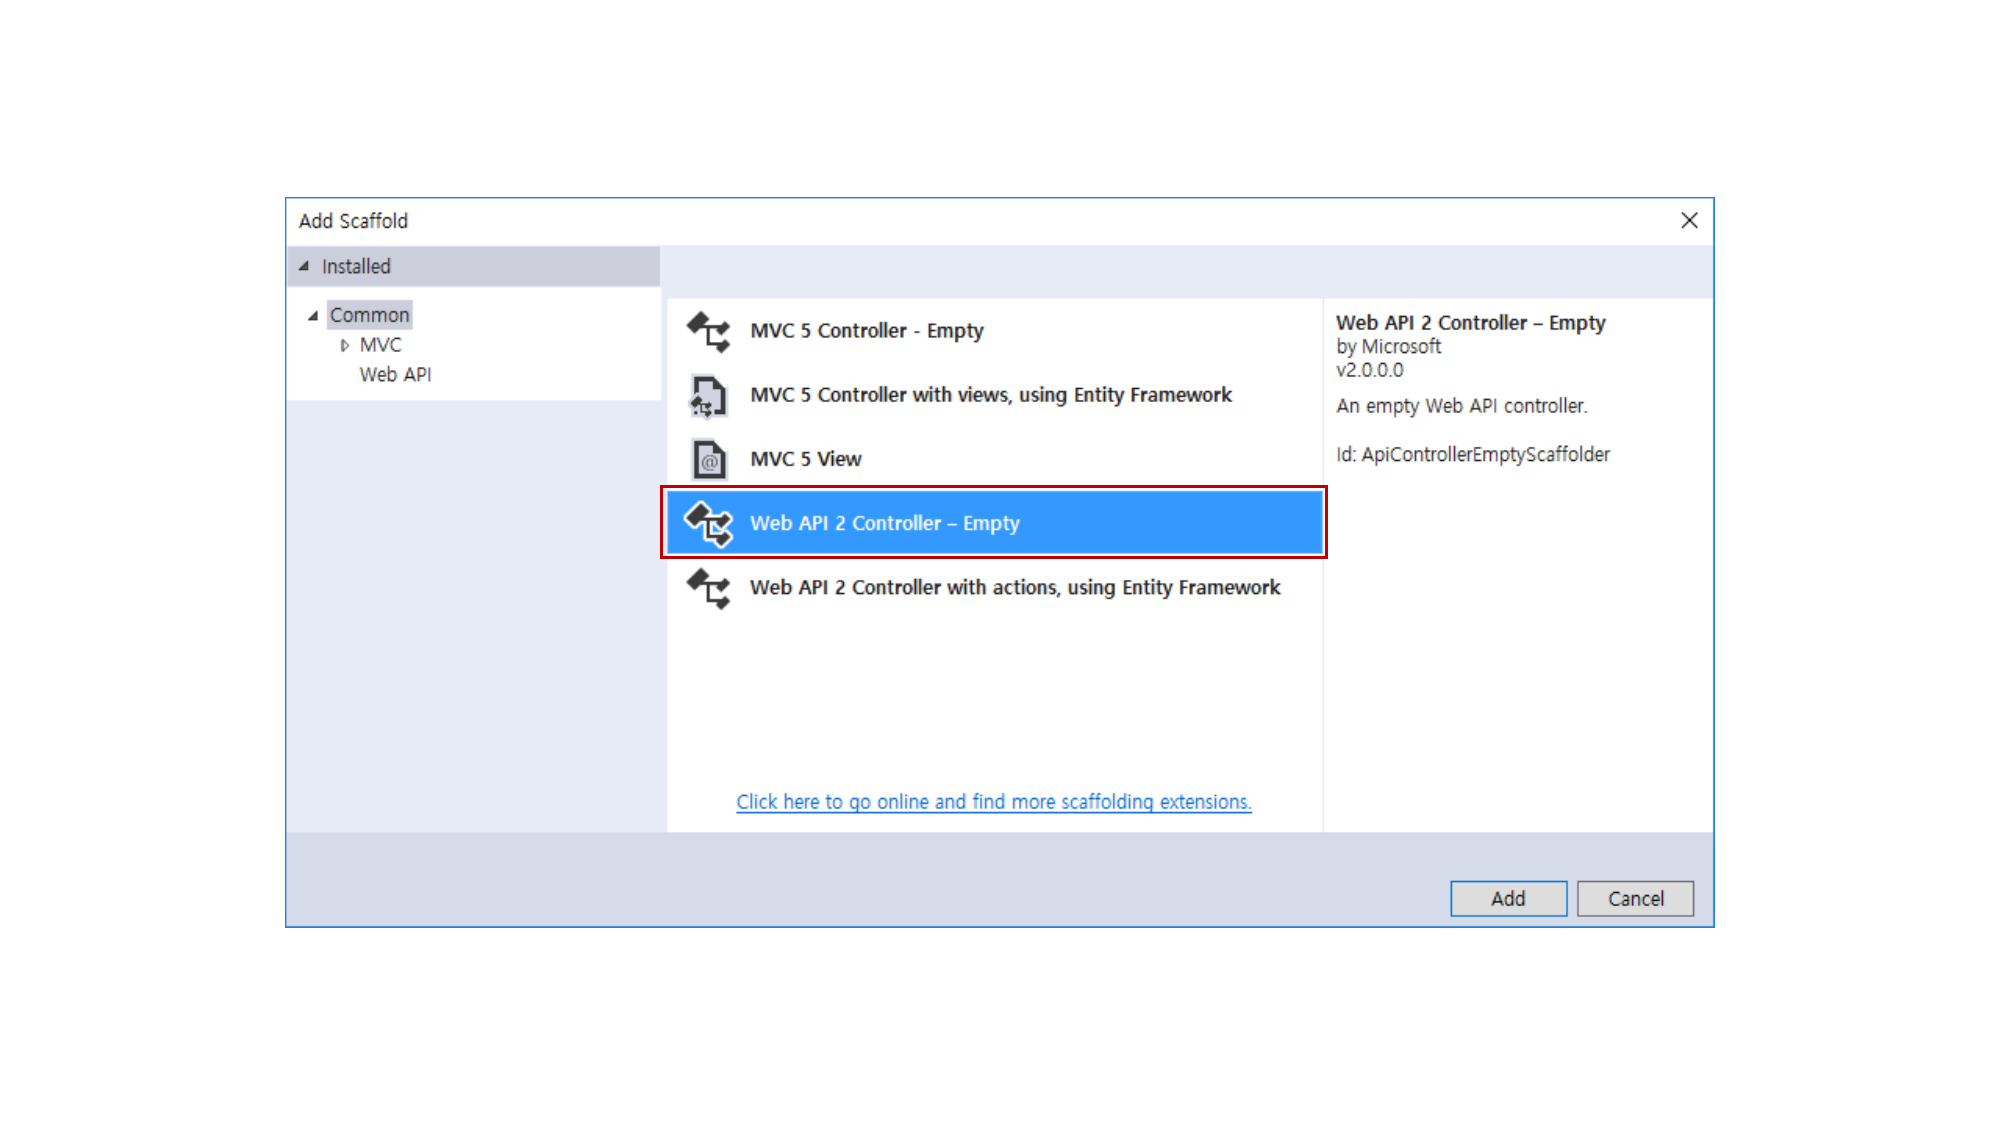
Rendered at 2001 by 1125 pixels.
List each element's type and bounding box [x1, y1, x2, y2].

text_box [285, 197, 1715, 928]
